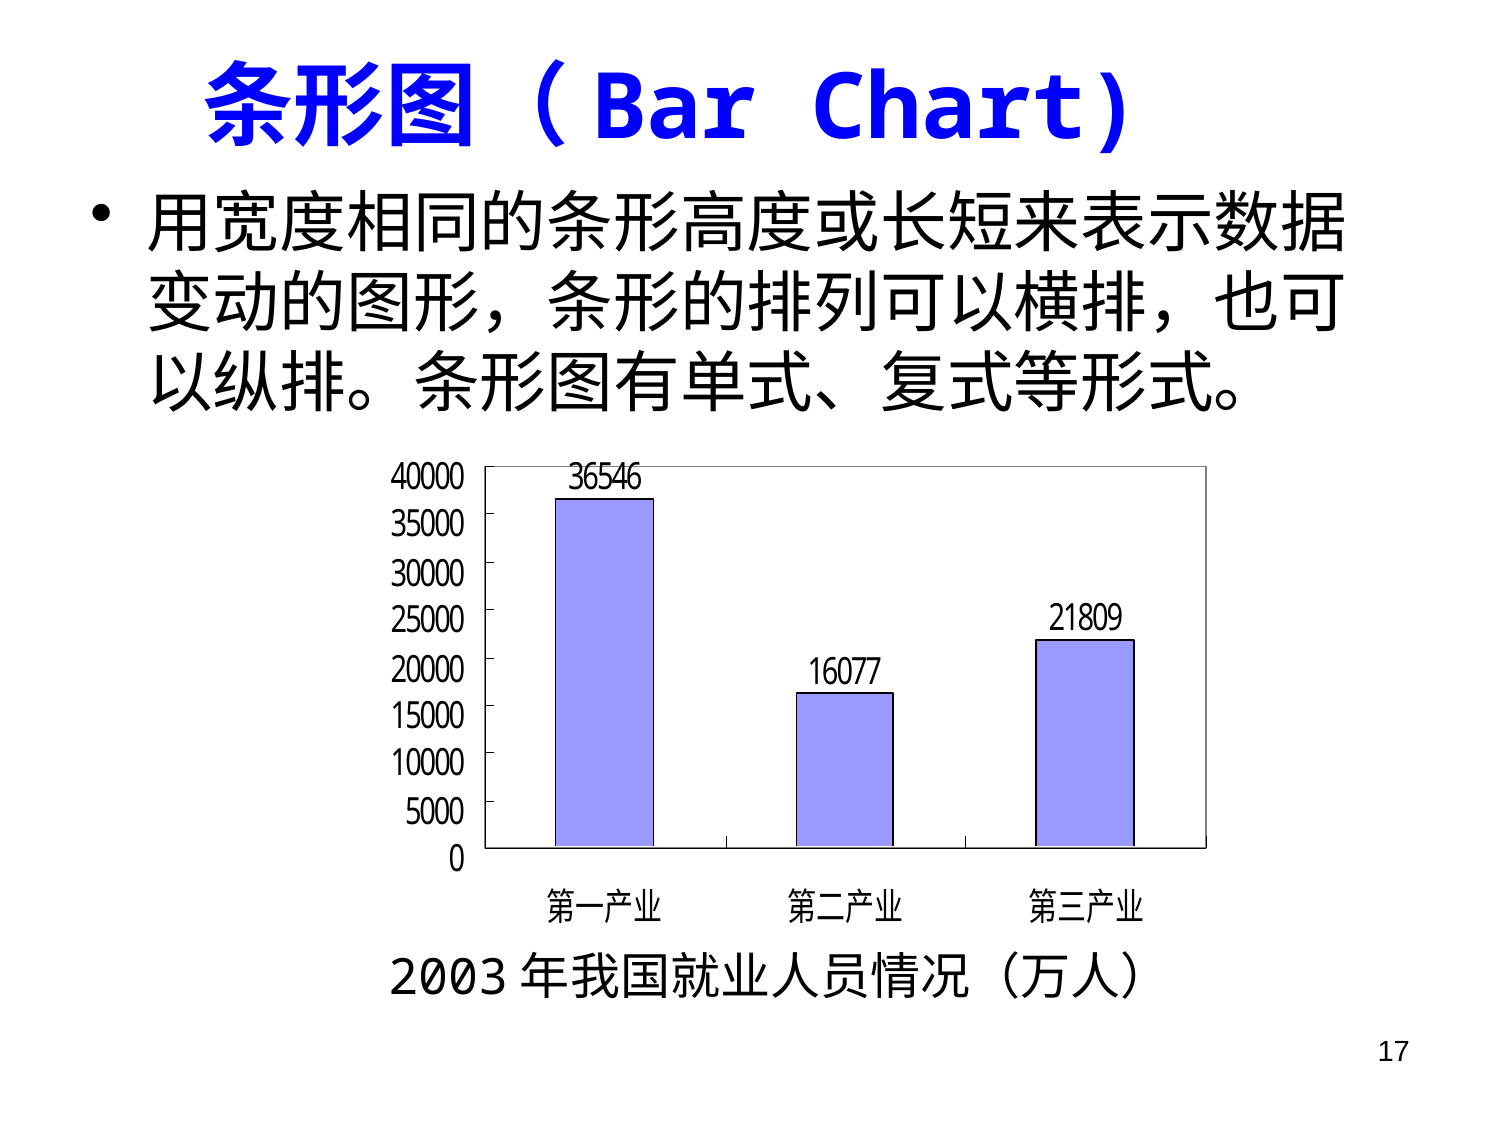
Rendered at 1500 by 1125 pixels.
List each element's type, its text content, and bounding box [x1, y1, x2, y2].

picture [383, 451, 1211, 943]
text_box 2003年我国就业人员情况（万人） [373, 937, 1185, 1012]
slide_number 17 [1074, 1024, 1426, 1103]
list 用宽度相同的条形高度或长短来表示数据 变动的图形，条形的排列可以横排，也可 以纵排。条形图有单式、复式等形式。 [74, 172, 1426, 1006]
title 条形图（Bar Chart) [52, 66, 1291, 138]
